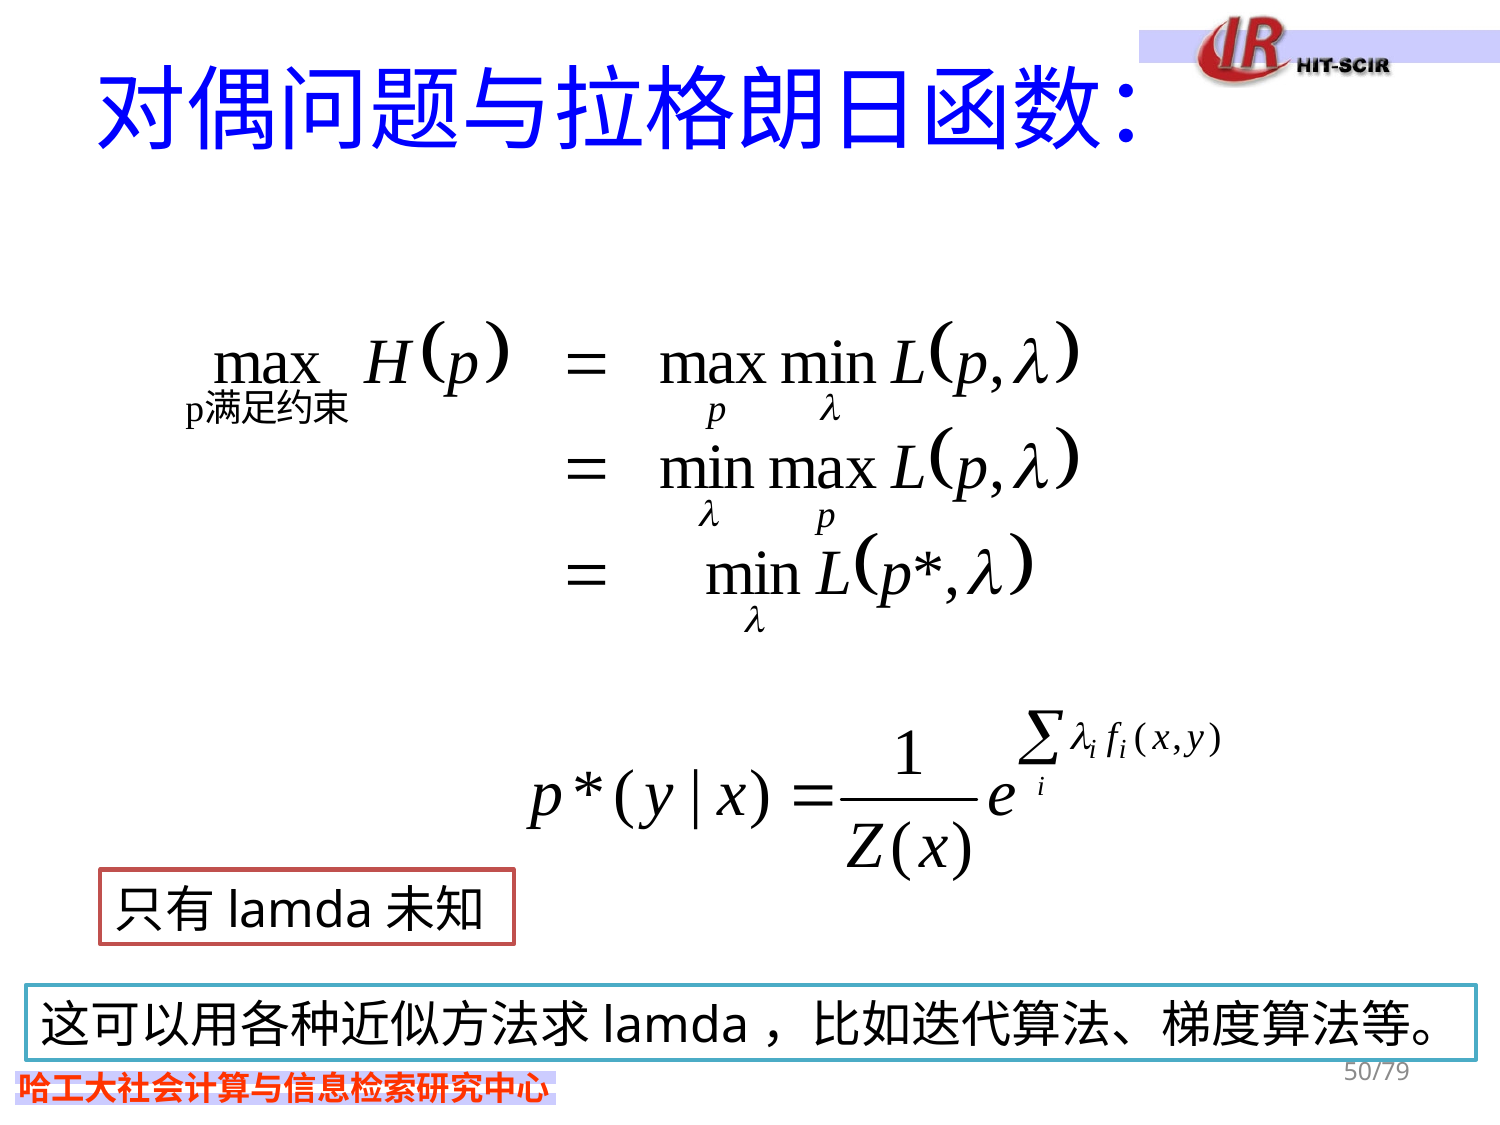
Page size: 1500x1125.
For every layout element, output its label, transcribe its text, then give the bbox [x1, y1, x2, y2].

picture [1139, 4, 1500, 88]
title 对偶问题与拉格朗日函数： [50, 24, 1240, 188]
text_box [512, 699, 1235, 894]
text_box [174, 224, 1083, 645]
text_box 这可以用各种近似方法求lamda，比如迭代算法、梯度算法等。 [24, 983, 1478, 1062]
slide_number 50/79 [1074, 1042, 1425, 1103]
text_box 只有lamda未知 [98, 867, 516, 946]
picture [0, 1054, 585, 1125]
